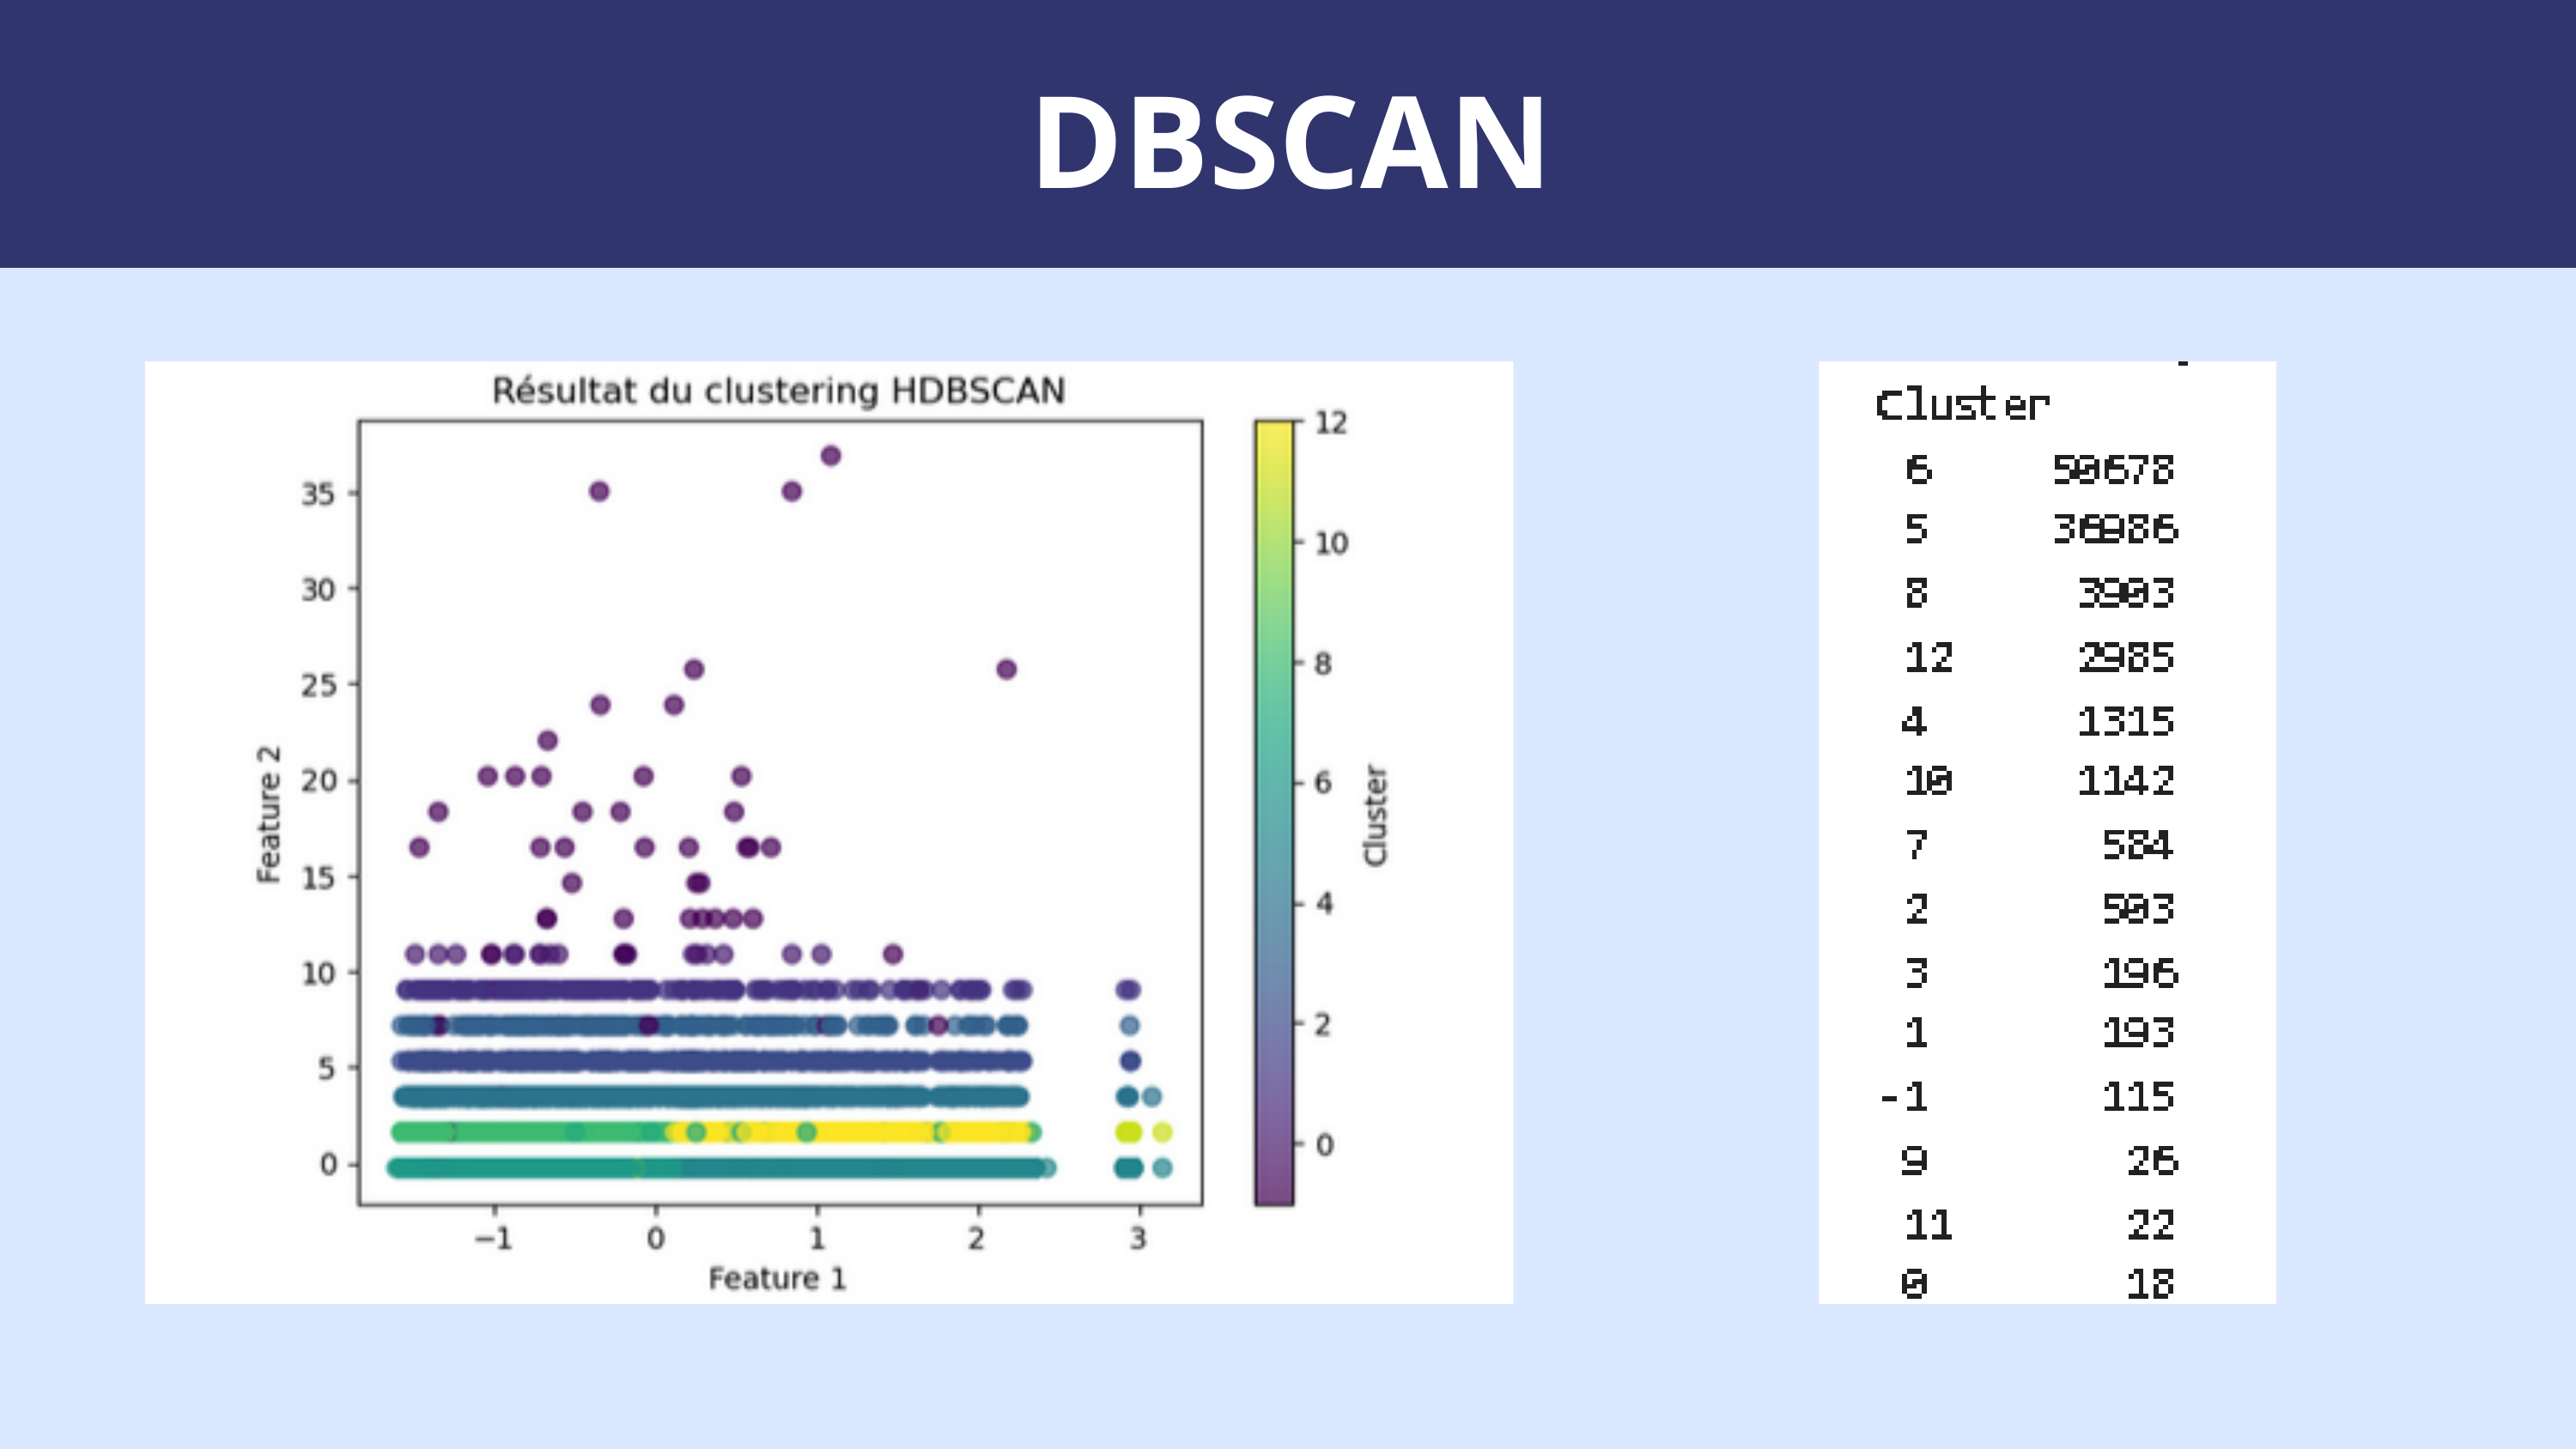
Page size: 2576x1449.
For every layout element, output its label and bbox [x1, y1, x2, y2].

text_box [0, 0, 2576, 269]
text_box [144, 361, 1514, 1304]
text_box [1819, 361, 2277, 1304]
